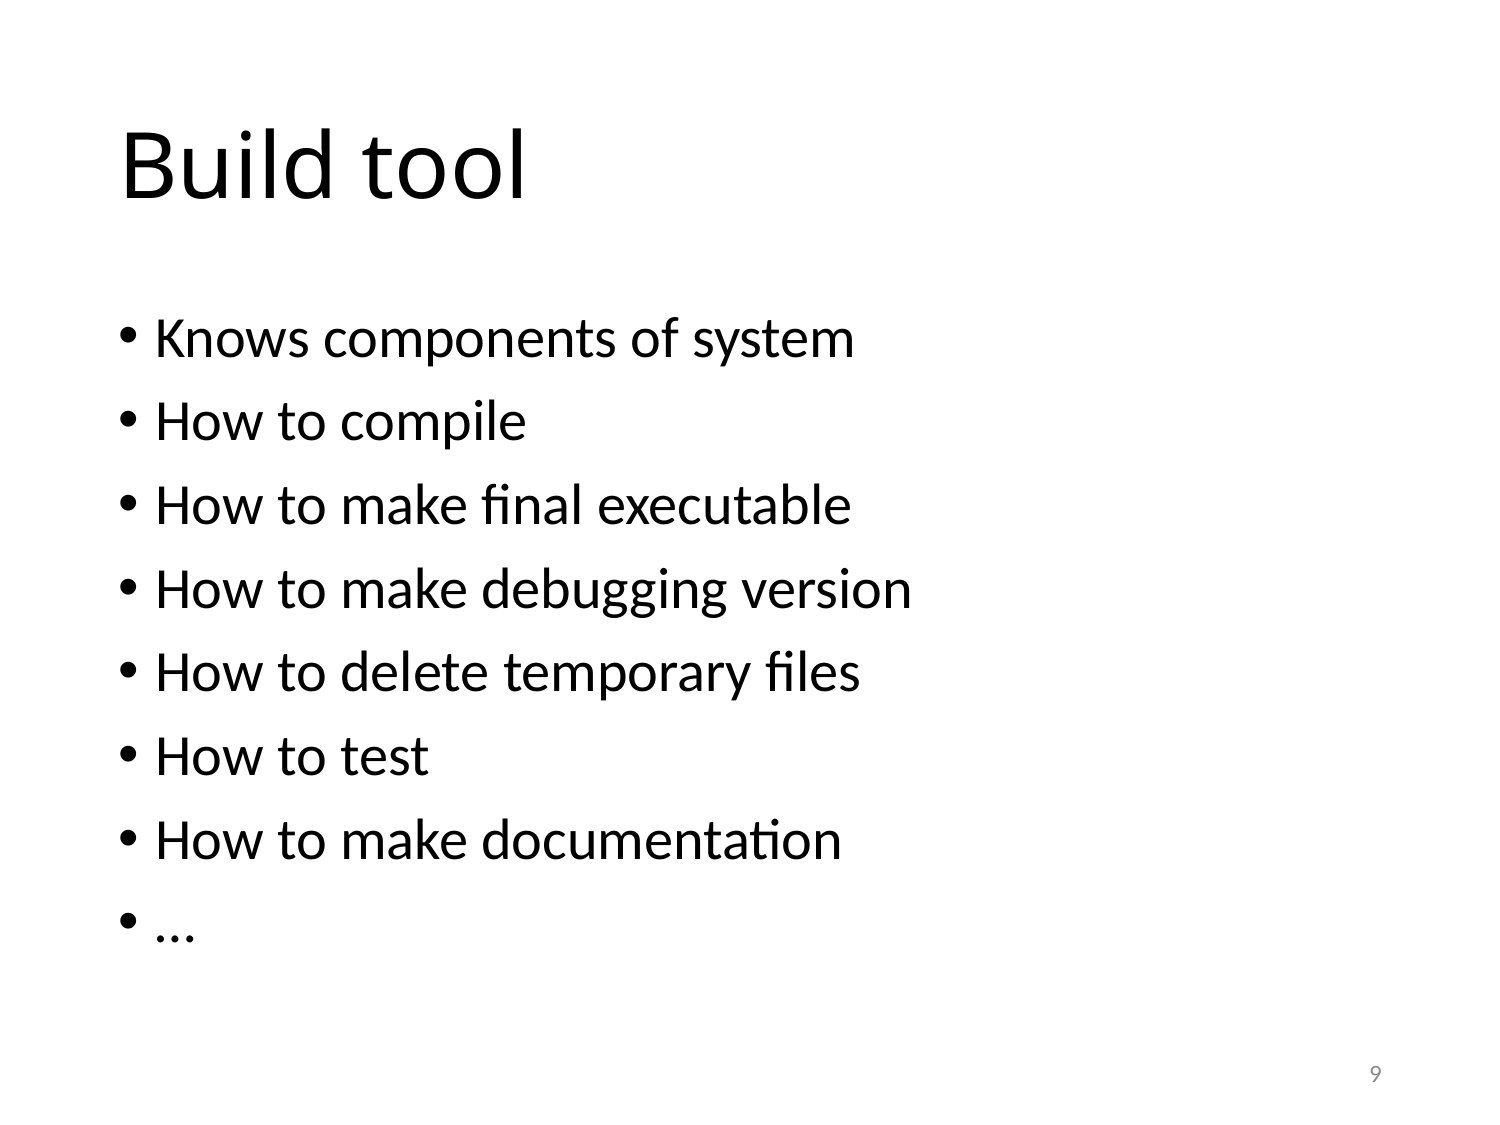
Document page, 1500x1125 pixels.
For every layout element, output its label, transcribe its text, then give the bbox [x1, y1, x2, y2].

slide_number 9 [1059, 1042, 1397, 1103]
list Knows components of system How to compile How to make final executable How to make debugging version How to delete temporary files How to test How to make documentation … [103, 299, 1397, 1014]
title Build tool [103, 59, 1397, 278]
